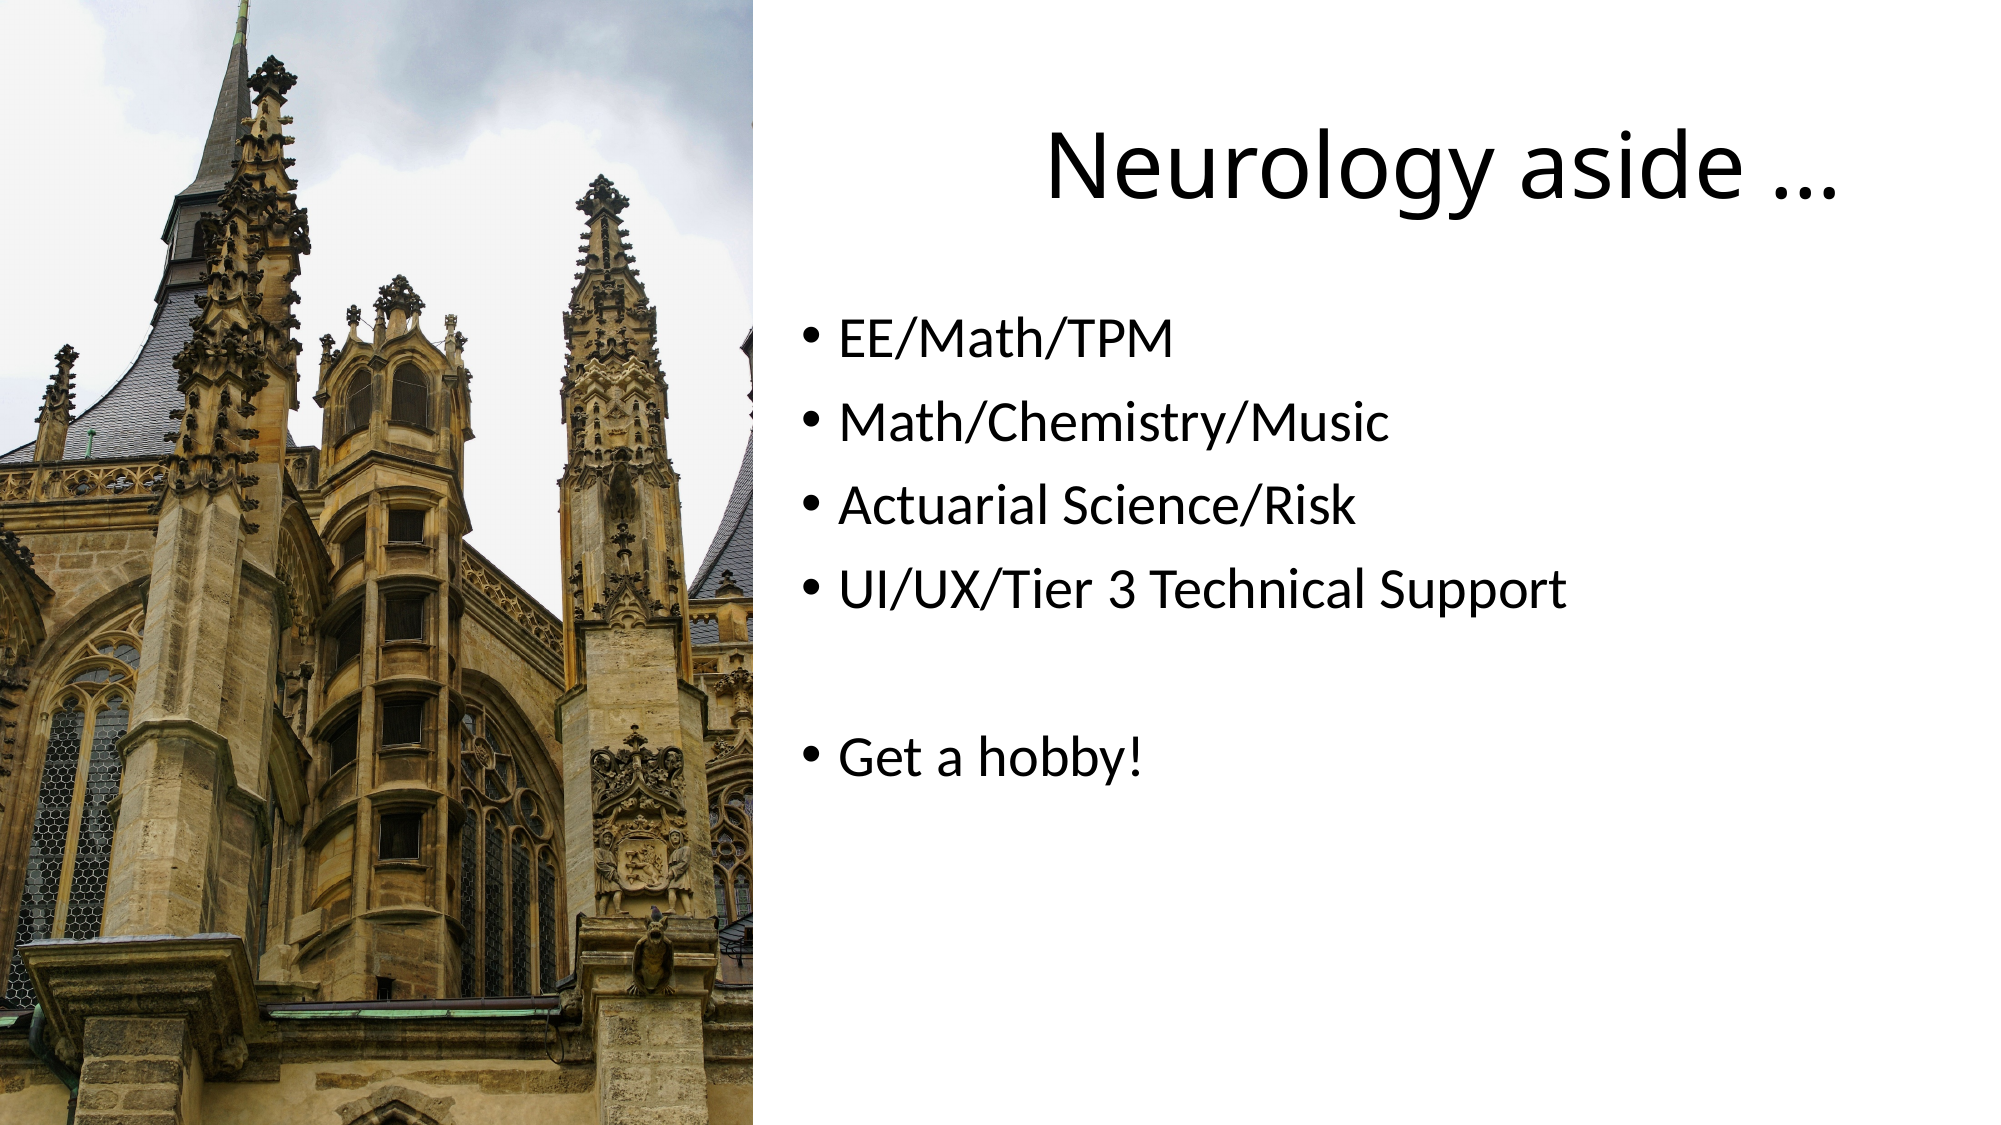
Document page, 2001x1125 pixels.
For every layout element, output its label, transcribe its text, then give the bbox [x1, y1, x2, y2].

picture [0, 0, 753, 1125]
list EE/Math/TPM Math/Chemistry/Music Actuarial Science/Risk UI/UX/Tier 3 Technical Support Get a hobby! [786, 299, 1863, 1014]
title Neurology aside … [1028, 59, 1863, 278]
